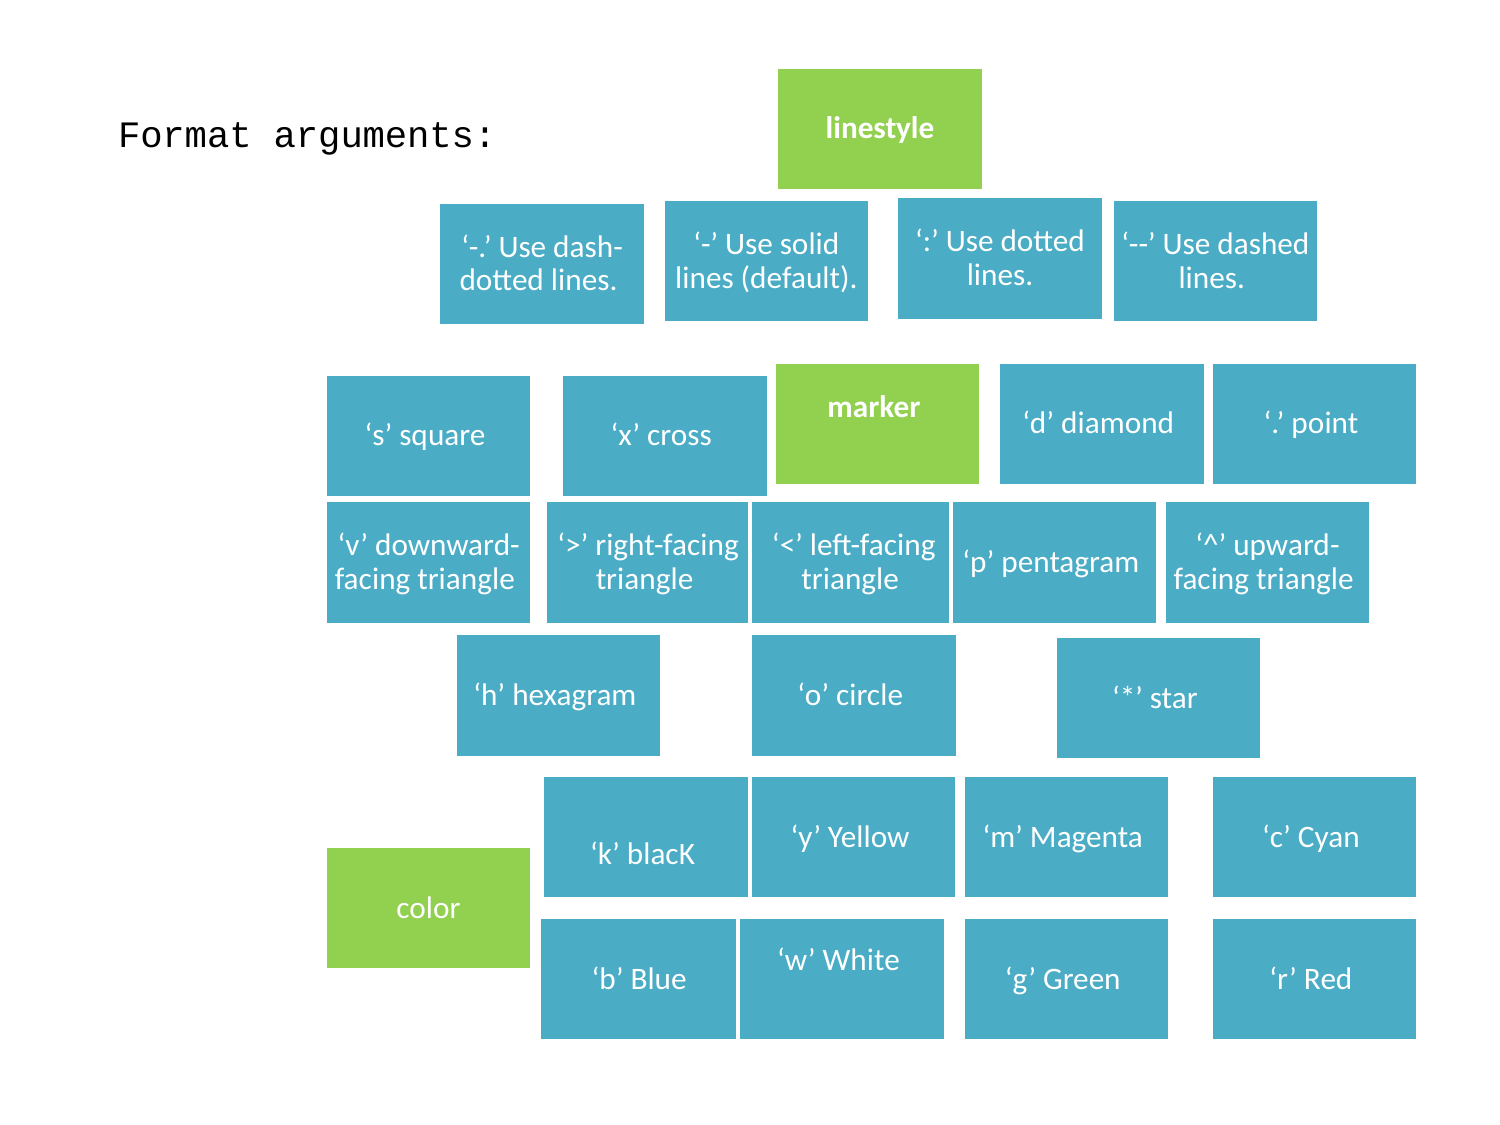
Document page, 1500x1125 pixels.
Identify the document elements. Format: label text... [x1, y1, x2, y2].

title Format arguments: [103, 101, 319, 209]
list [324, 54, 1436, 1053]
